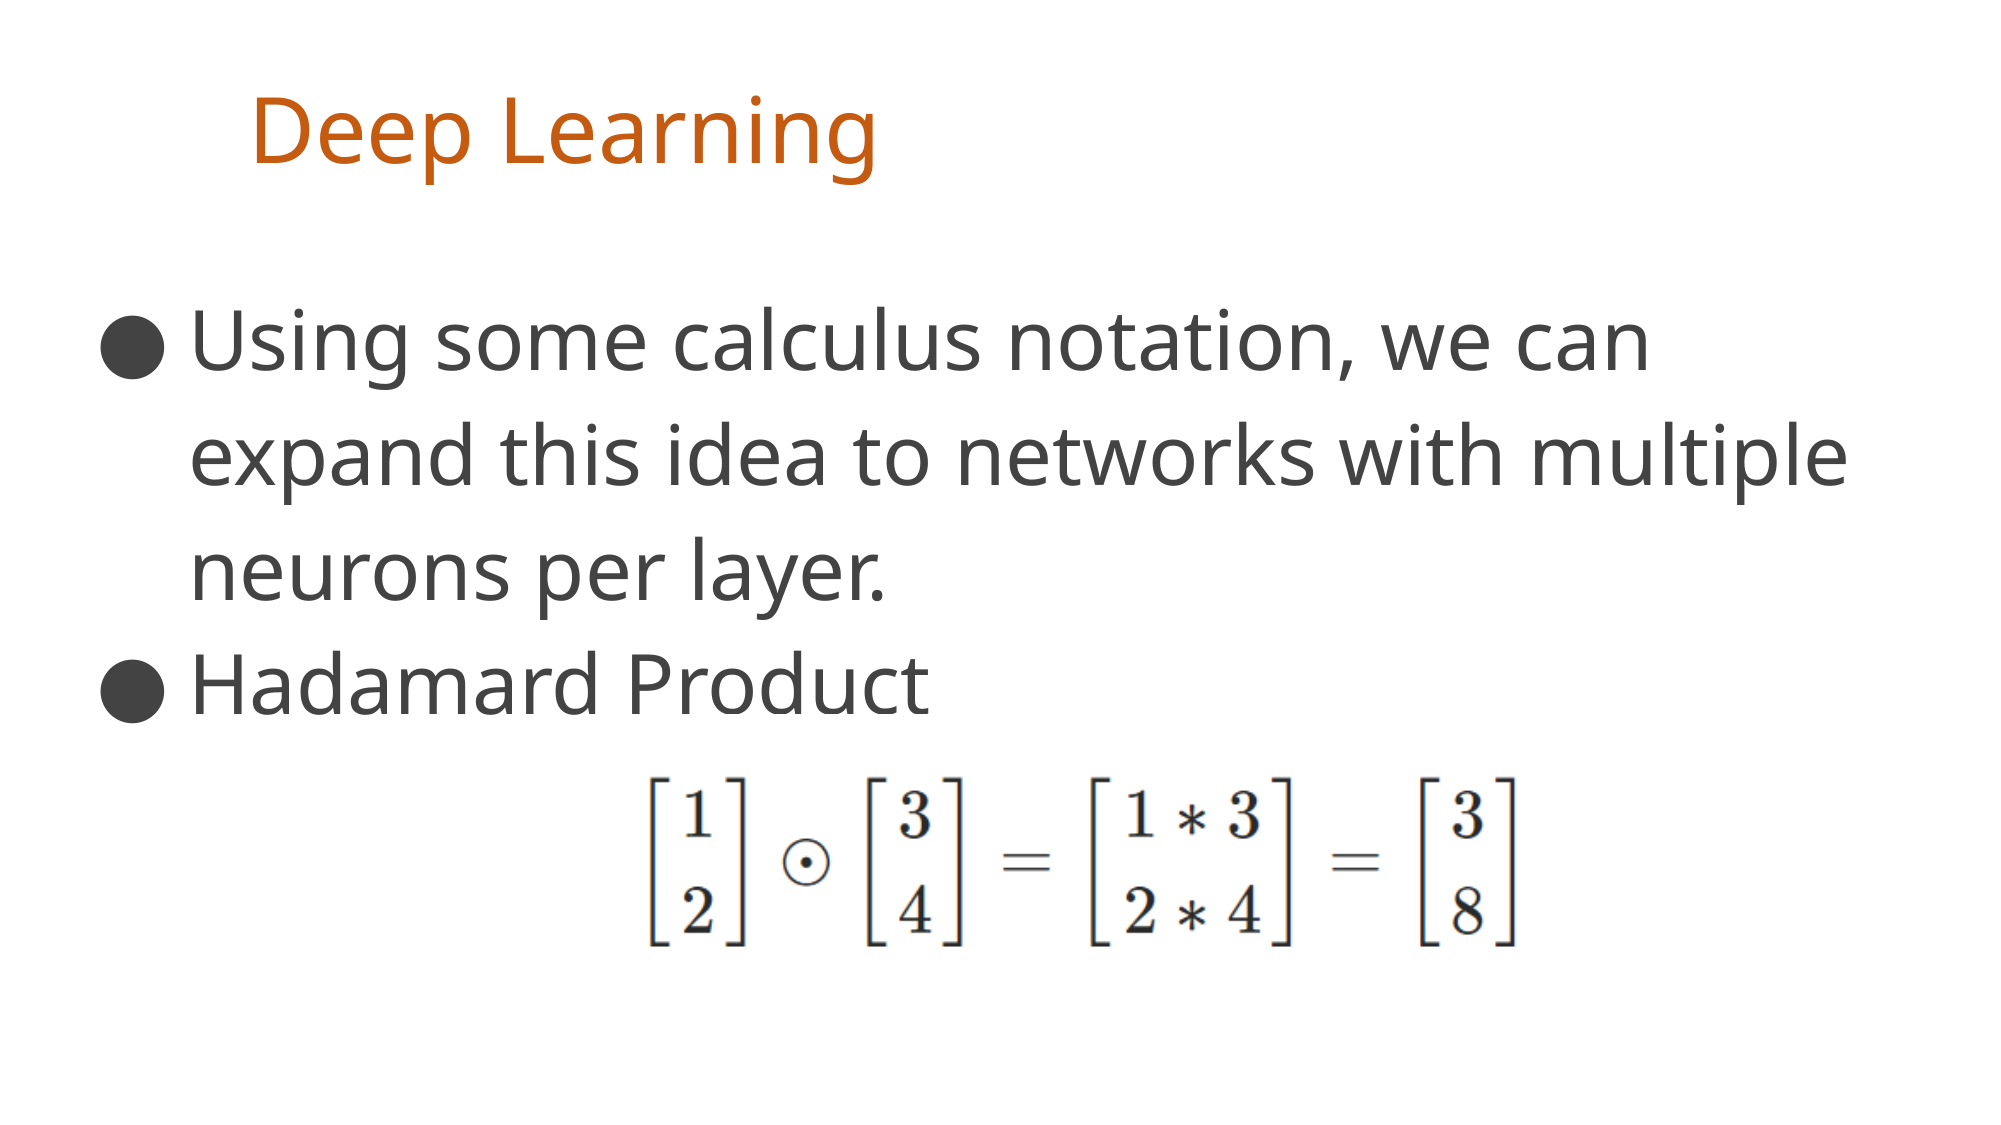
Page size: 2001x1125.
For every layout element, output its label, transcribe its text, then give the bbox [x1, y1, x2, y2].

picture [629, 714, 1530, 1000]
list Using some calculus notation, we can expand this idea to networks with multiple neurons per layer. Hadamard Product [68, 252, 1932, 1000]
title Deep Learning [228, 64, 1932, 190]
